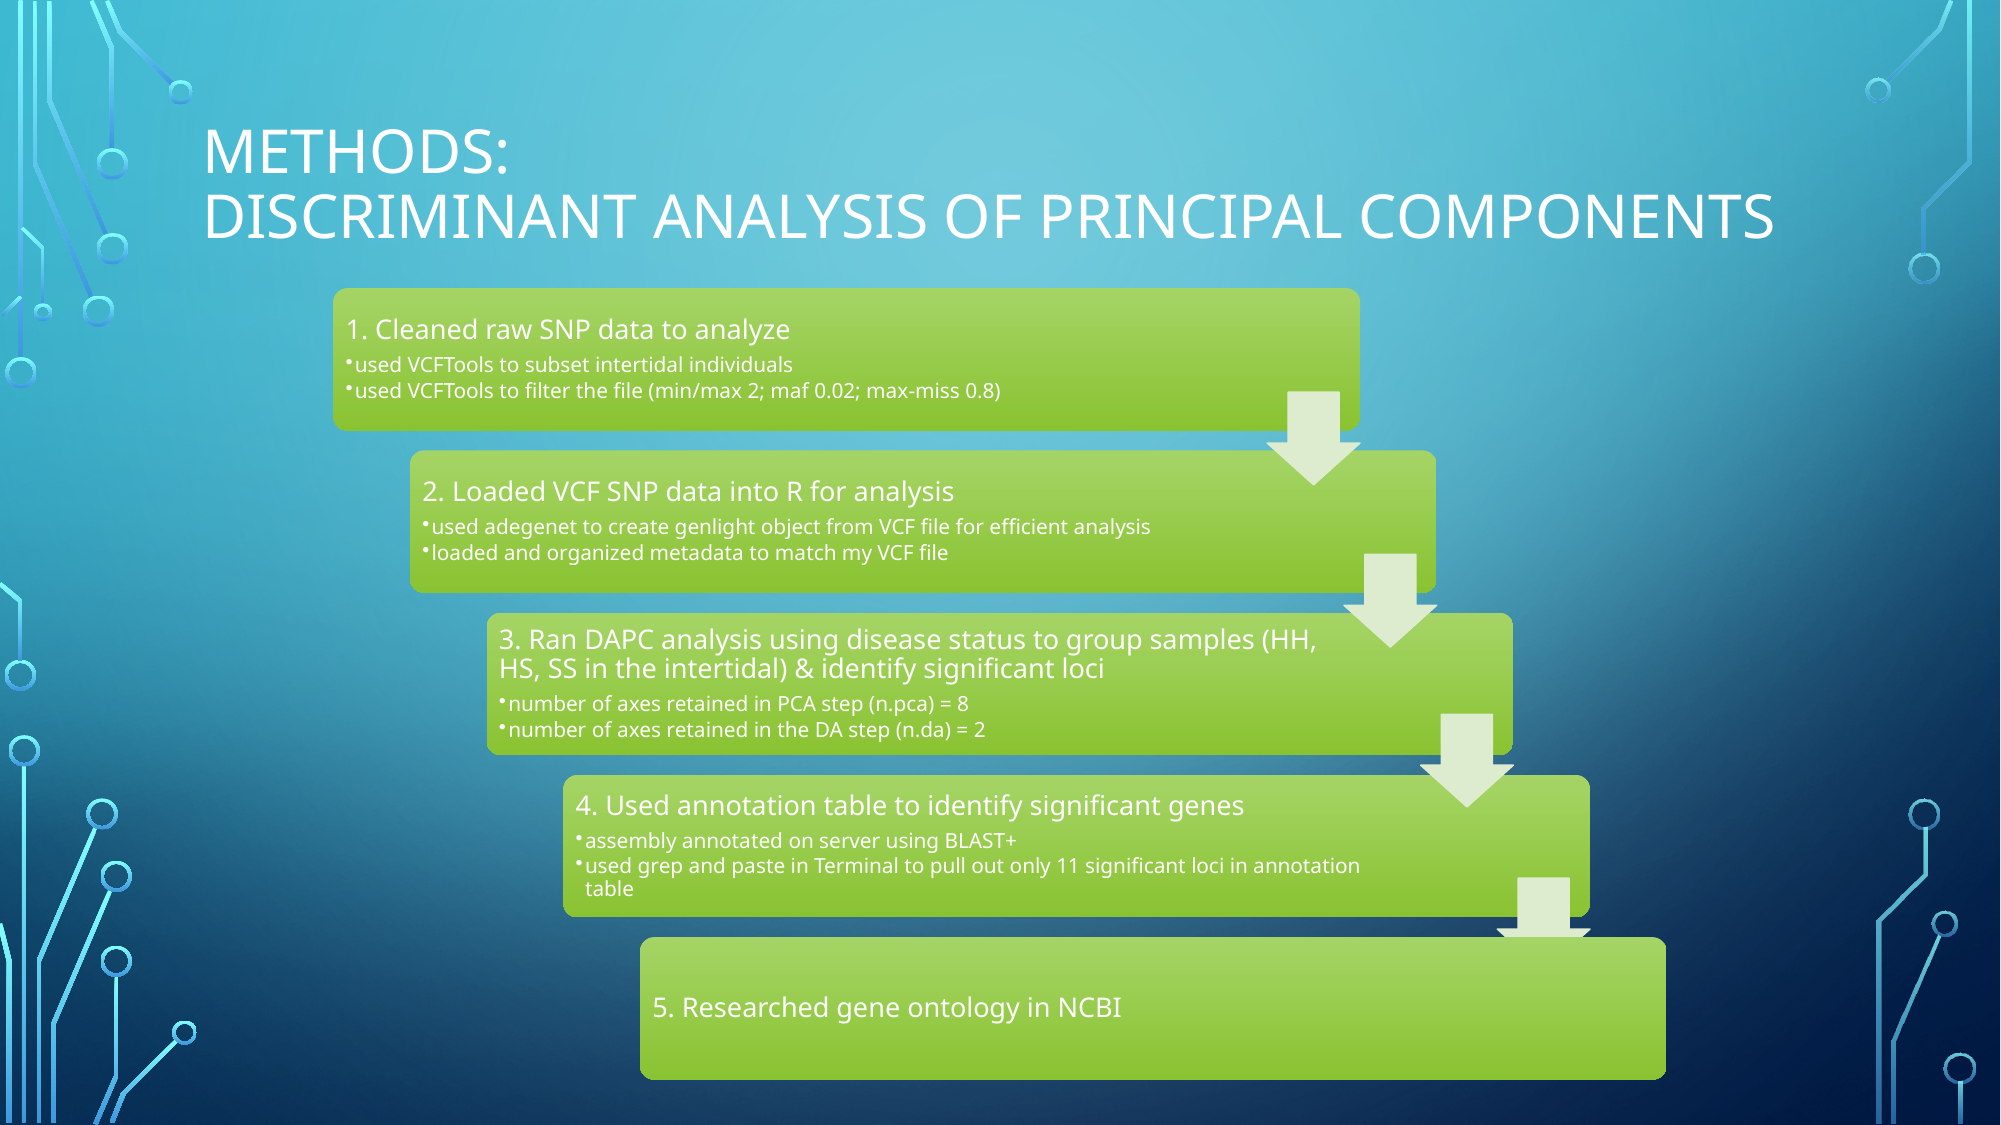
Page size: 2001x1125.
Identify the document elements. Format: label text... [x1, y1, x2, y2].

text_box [332, 287, 1667, 1080]
title Methods: Discriminant Analysis of Principal Components [187, 101, 1813, 344]
